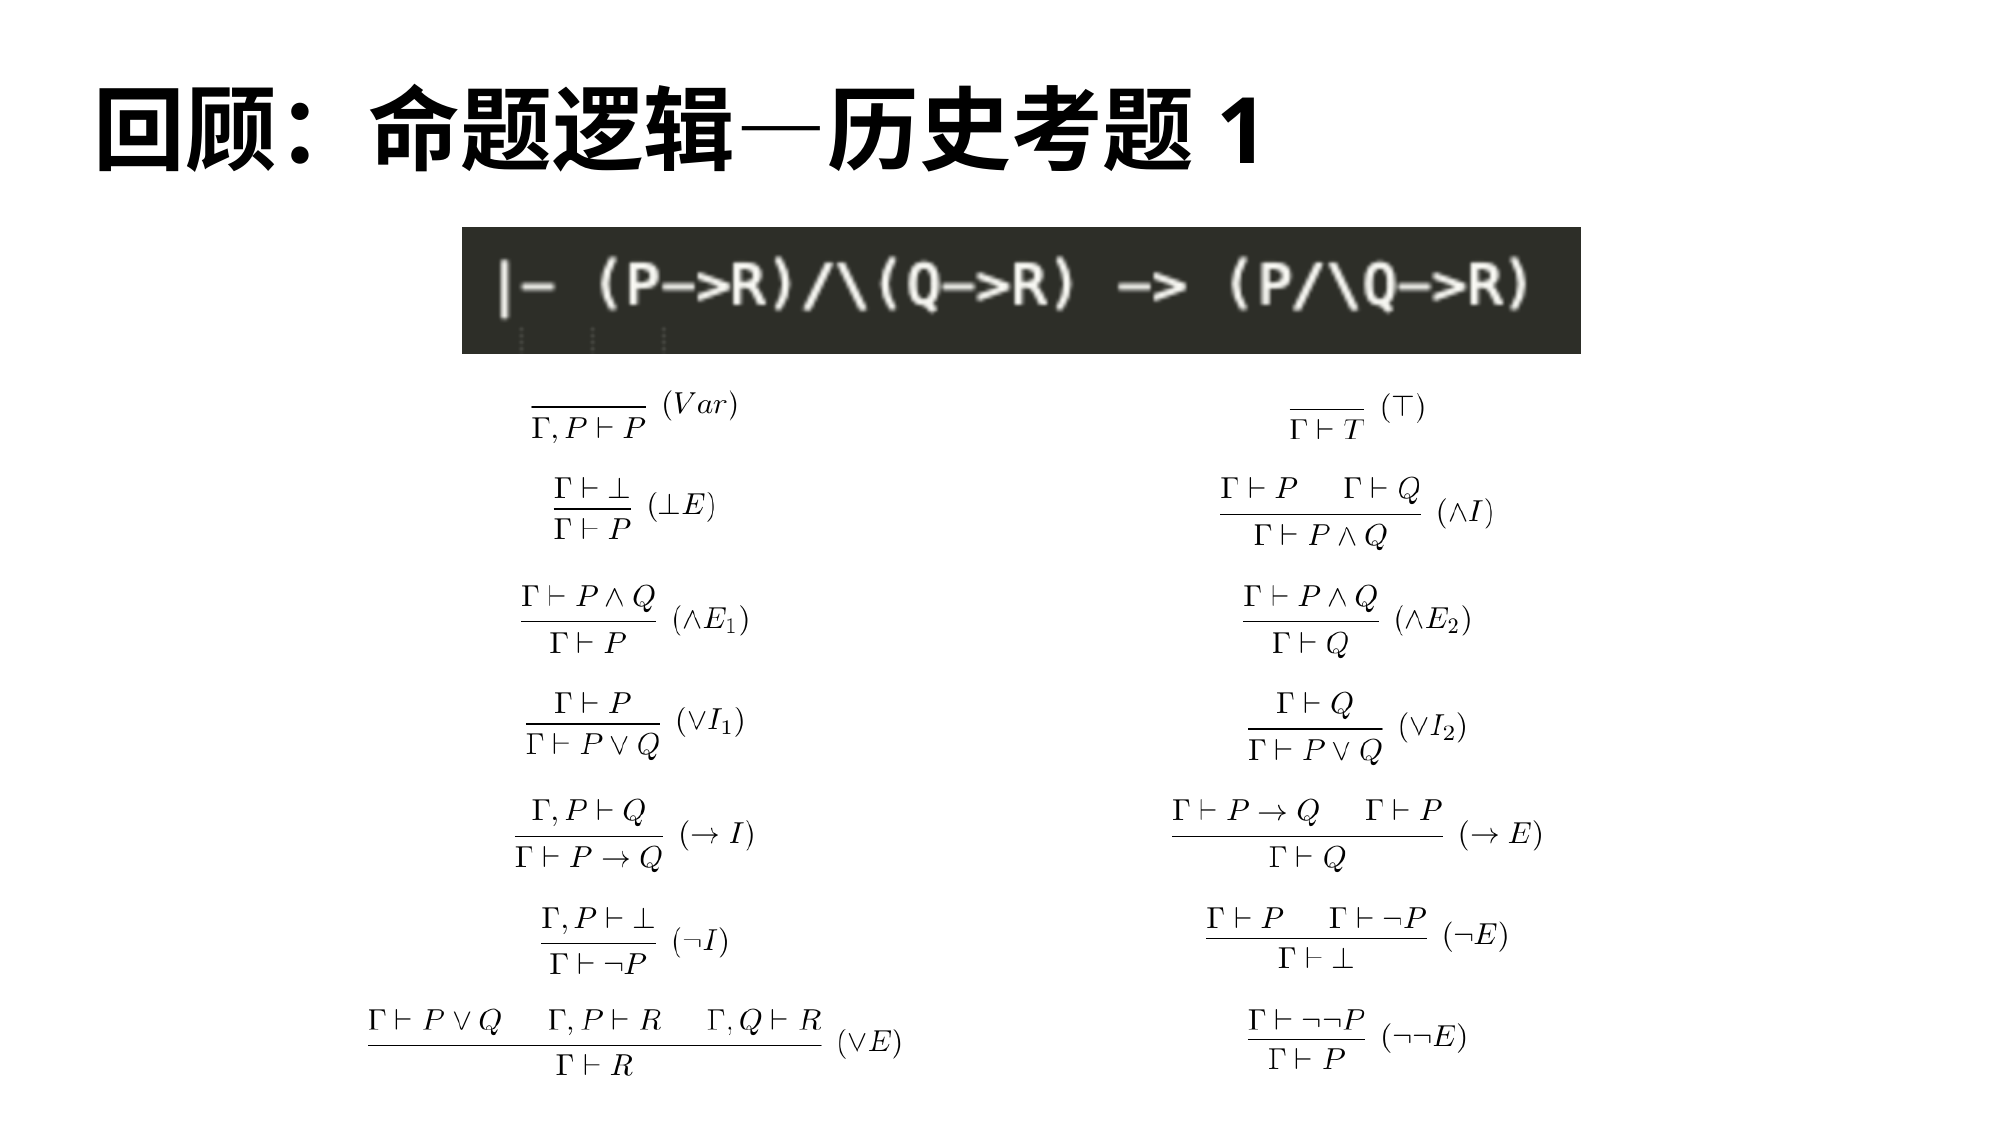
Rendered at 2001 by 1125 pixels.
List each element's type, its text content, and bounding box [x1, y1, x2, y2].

title 回顾：命题逻辑—历史考题1 [78, 25, 1804, 243]
picture [351, 385, 1581, 1083]
picture [462, 227, 1581, 354]
